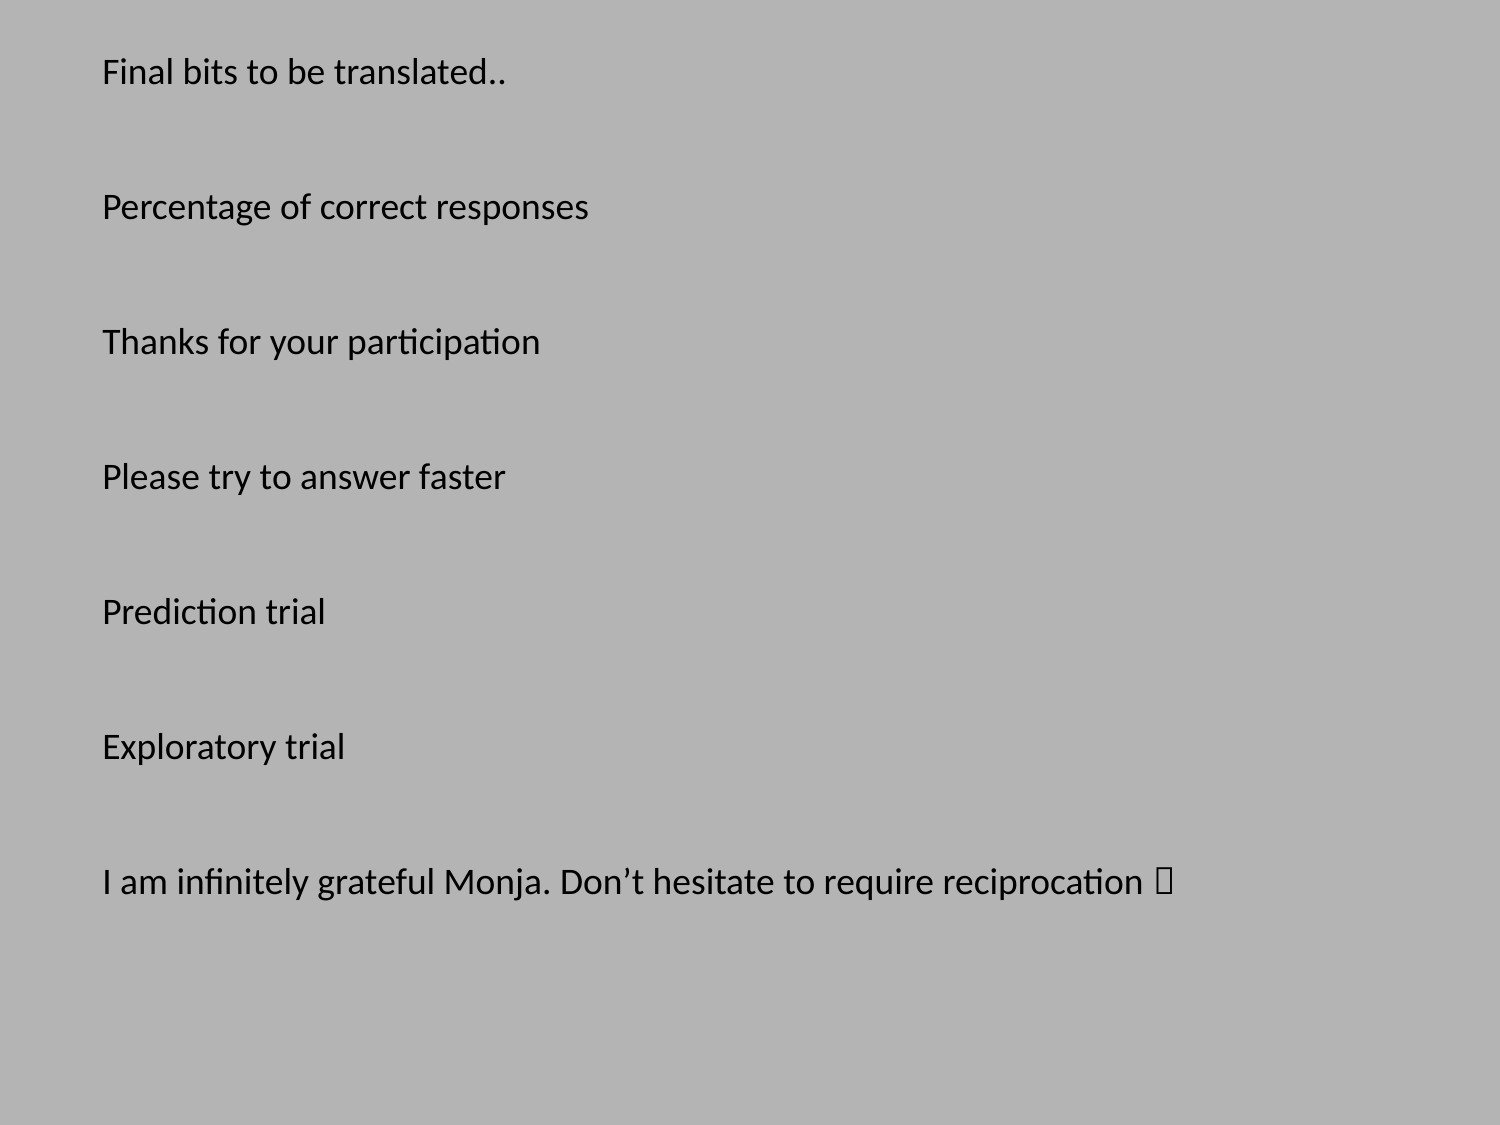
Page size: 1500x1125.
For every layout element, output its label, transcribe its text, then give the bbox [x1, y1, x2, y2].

text_box Final bits to be translated.. Percentage of correct responses Thanks for your participation Please try to answer faster Prediction trial Exploratory trial I am infinitely grateful Monja. Don’t hesitate to require reciprocation  [87, 39, 1413, 999]
